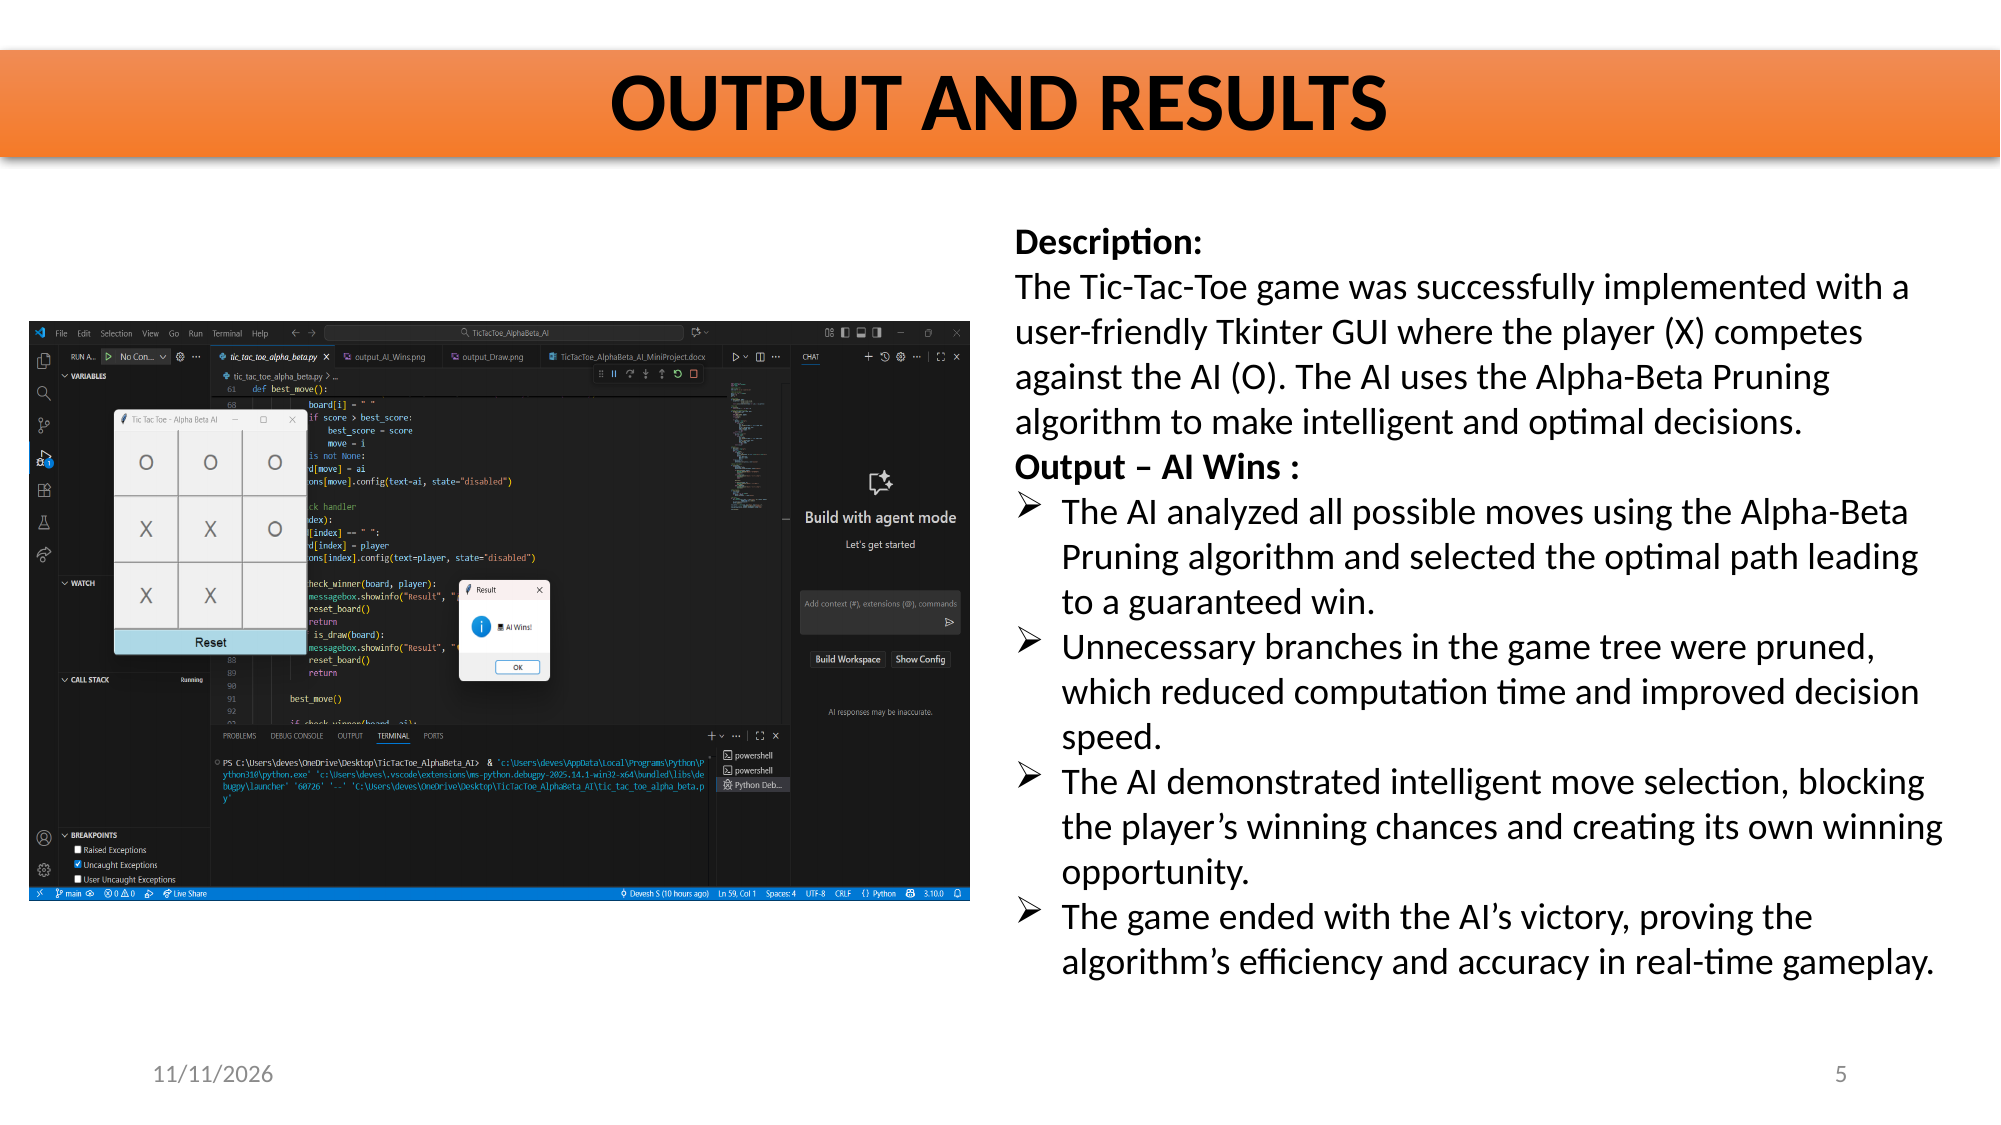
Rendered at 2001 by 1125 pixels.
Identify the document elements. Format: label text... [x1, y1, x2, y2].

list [29, 321, 970, 901]
text_box [1030, 190, 2000, 386]
text_box Description: The Tic-Tac-Toe game was successfully implemented with a user-friendly Tkinter GUI where the player (X) competes against the AI (O). The AI uses the Alpha-Beta Pruning algorithm to make intelligent and optimal decisions. Output – AI Wins : The AI analyzed all possible moves using the Alpha-Beta Pruning algorithm and selected the optimal path leading to a guaranteed win. Unnecessary branches in the game tree were pruned, which reduced computation time and improved decision speed. The AI demonstrated intelligent move selection, blocking the player’s winning chances and creating its own winning opportunity. The game ended with the AI’s victory, proving the algorithm’s efficiency and accuracy in real-time gameplay. [999, 209, 1970, 1124]
title OUTPUT AND RESULTS [0, 50, 2000, 157]
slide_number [137, 1042, 588, 1103]
